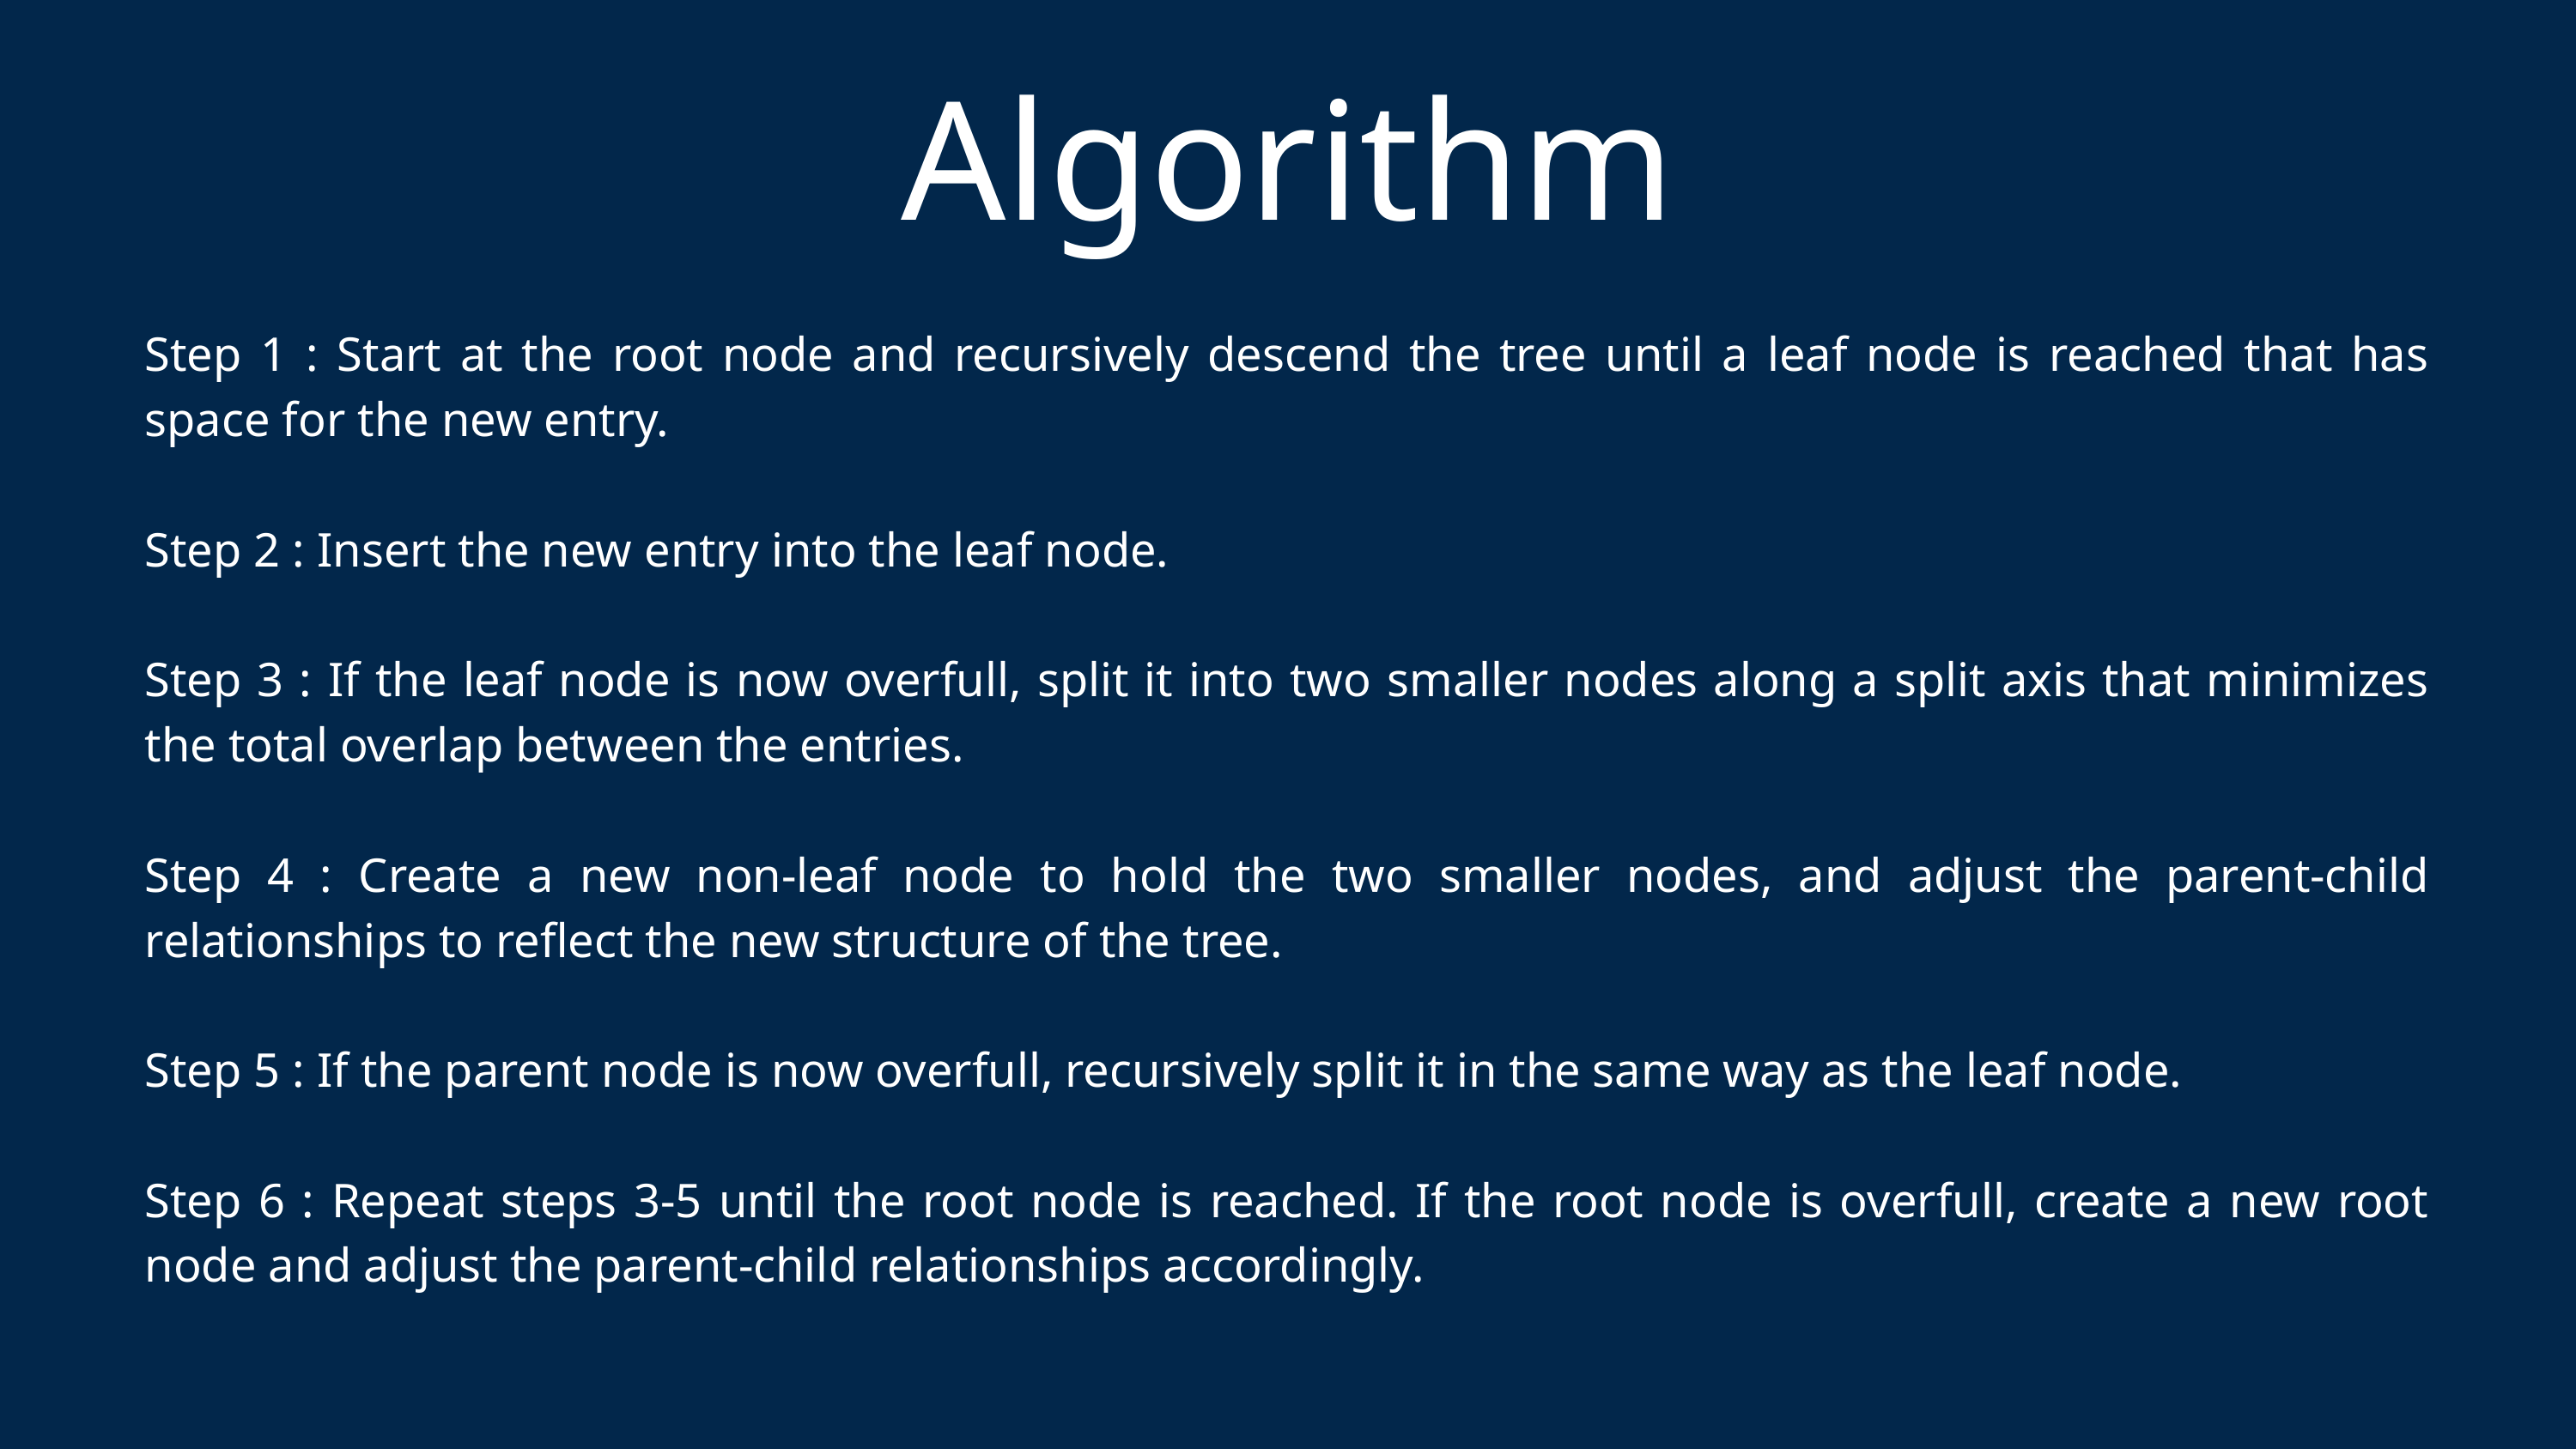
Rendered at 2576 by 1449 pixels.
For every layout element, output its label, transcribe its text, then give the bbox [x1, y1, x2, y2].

text_box Algorithm [884, 22, 1692, 253]
text_box Step 1 : Start at the root node and recursively descend the tree until a leaf node is reached that has space for the new entry. Step 2 : Insert the new entry into the leaf node. Step 3 : If the leaf node is now overfull, split it into two smaller nodes along a split axis that minimizes the total overlap between the entries. Step 4 : Create a new non-leaf node to hold the two smaller nodes, and adjust the parent-child relationships to reflect the new structure of the tree. Step 5 : If the parent node is now overfull, recursively split it in the same way as the leaf node. Step 6 : Repeat steps 3-5 until the root node is reached. If the root node is overfull, create a new root node and adjust the parent-child relationships accordingly. [144, 315, 2432, 1357]
